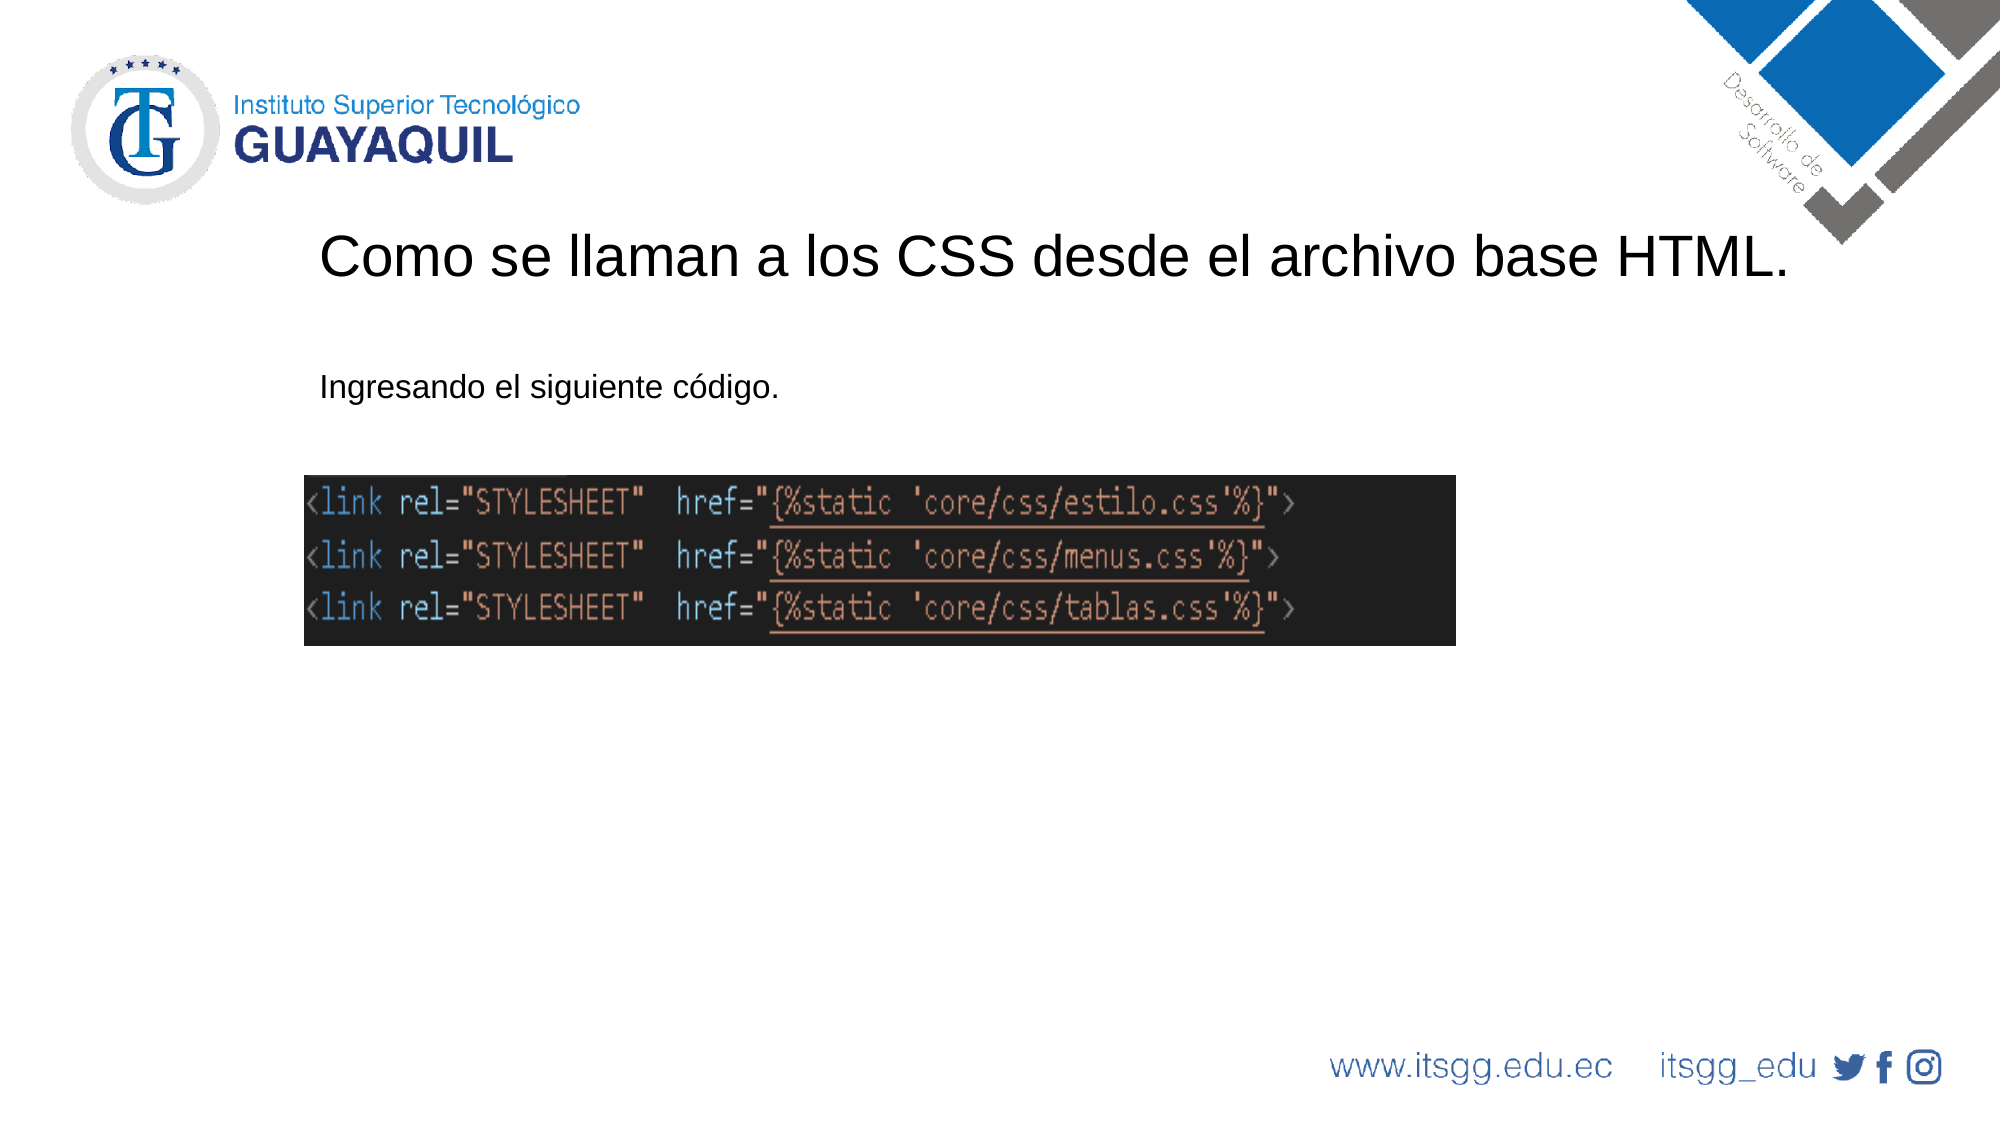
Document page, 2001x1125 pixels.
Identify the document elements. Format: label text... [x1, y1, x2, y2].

picture [0, 0, 2000, 1125]
text_box Ingresando el siguiente código. [304, 358, 1117, 413]
text_box Como se llaman a los CSS desde el archivo base HTML. [304, 210, 1914, 296]
